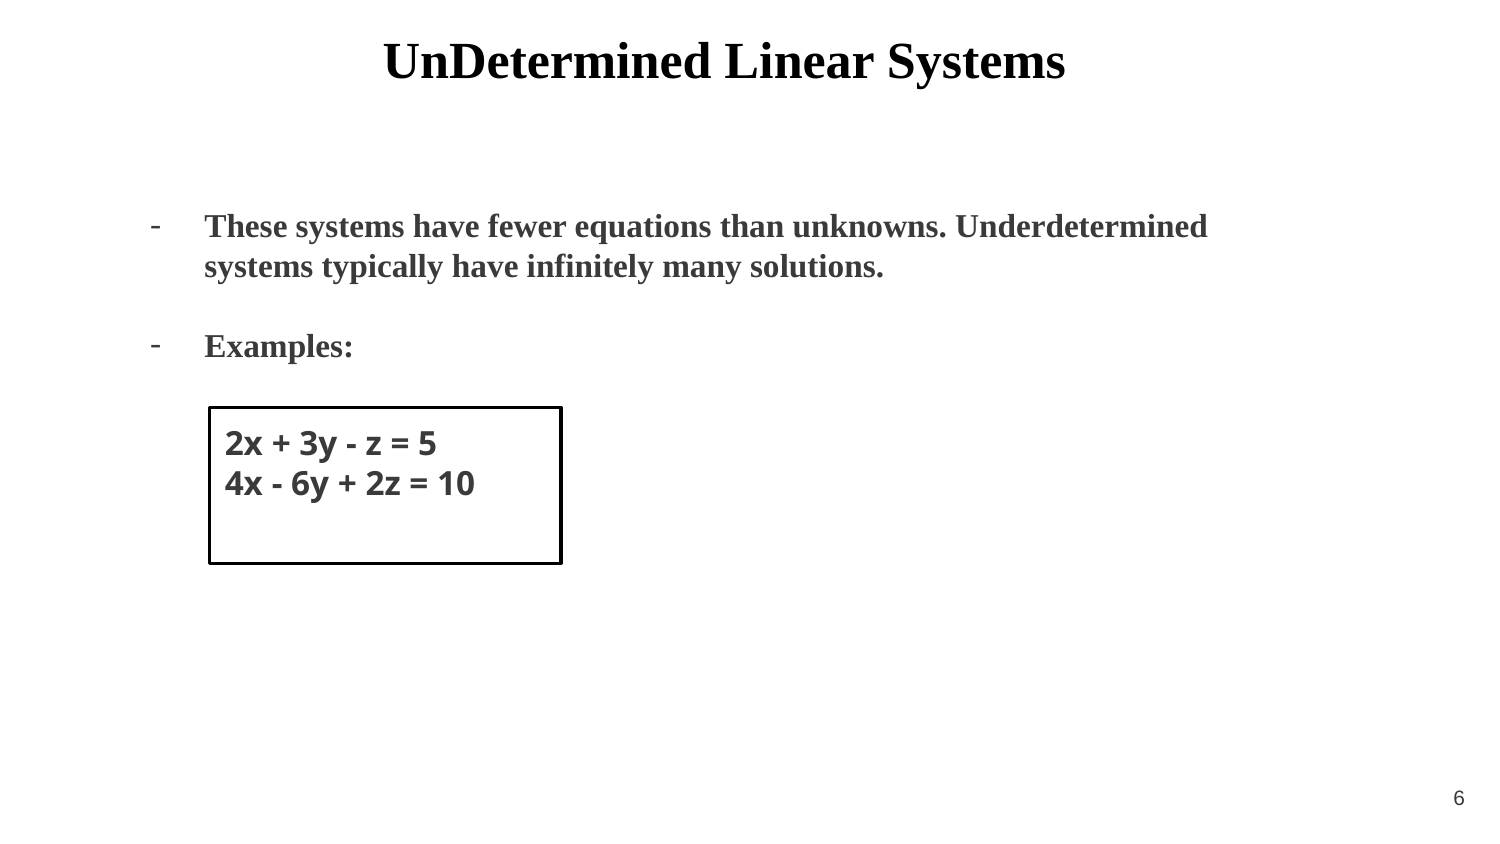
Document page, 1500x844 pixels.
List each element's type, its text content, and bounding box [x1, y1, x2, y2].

text_box These systems have fewer equations than unknowns. Underdetermined systems typically have infinitely many solutions. Examples: [114, 189, 1320, 798]
title UnDetermined Linear Systems [19, 0, 1417, 105]
text_box 2x + 3y - z = 5 4x - 6y + 2z = 10 [209, 407, 562, 564]
slide_number ‹#› [1389, 764, 1480, 830]
